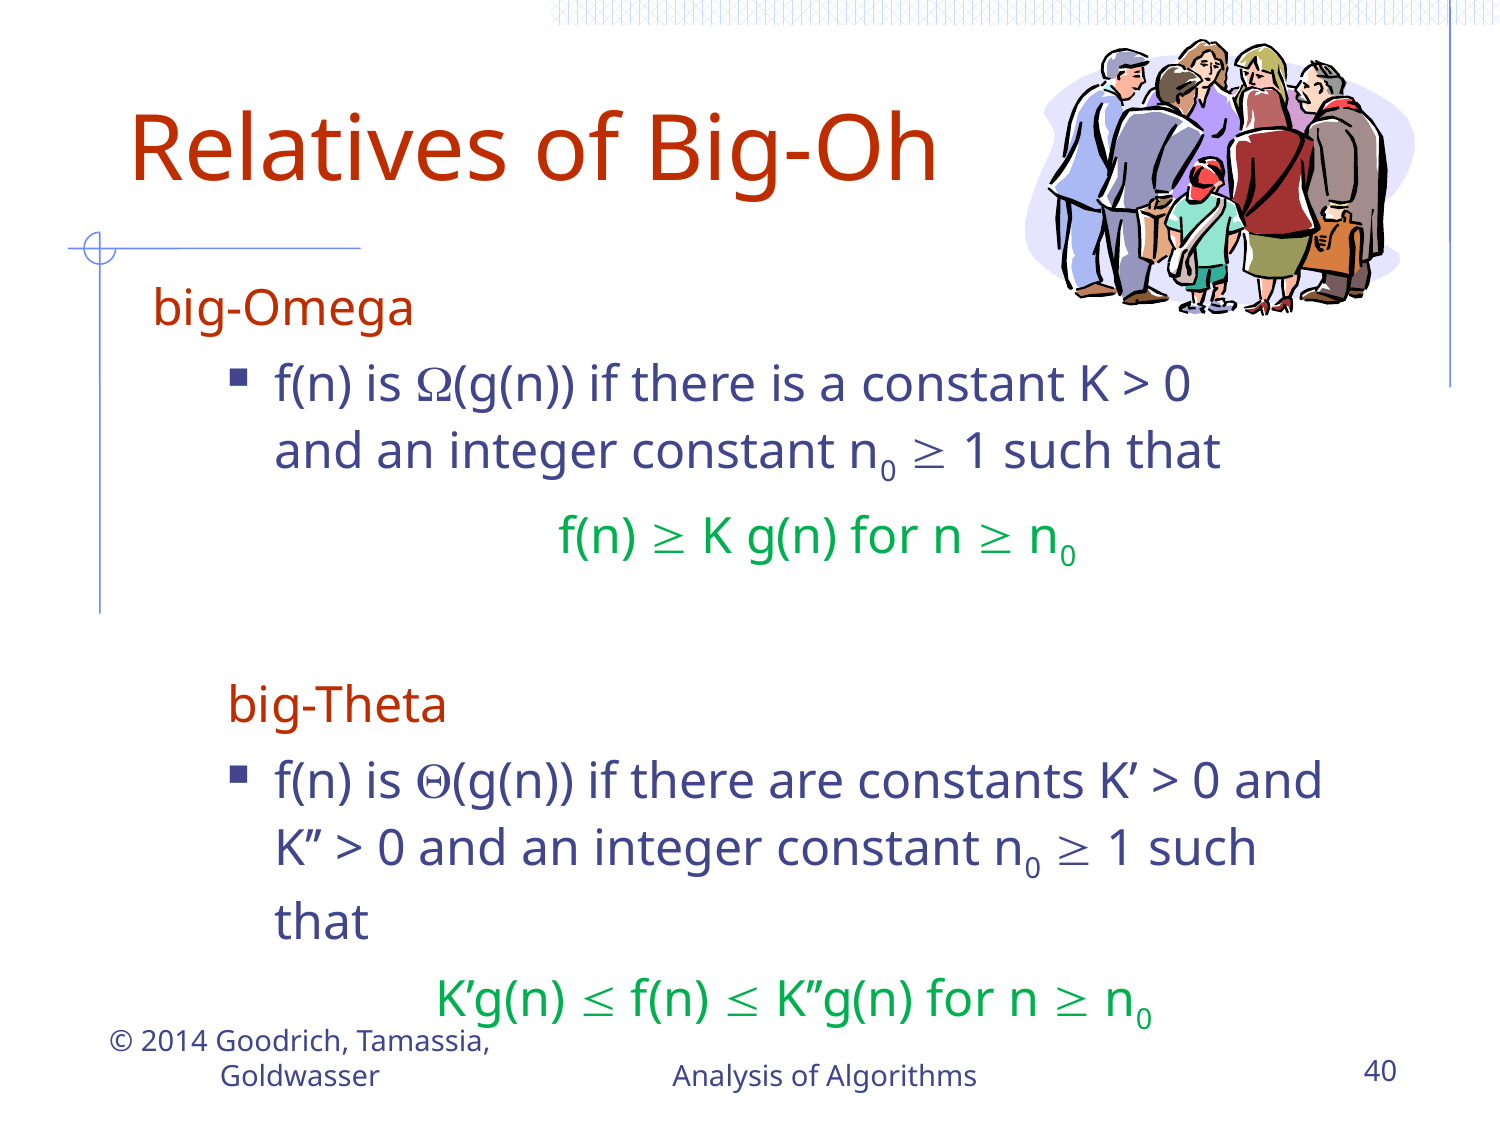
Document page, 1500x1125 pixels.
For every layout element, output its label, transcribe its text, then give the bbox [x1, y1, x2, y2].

text_box big-Omega f(n) is (g(n)) if there is a constant K > 0 and an integer constant n0  1 such that f(n)  K g(n) for n  n0 big-Theta f(n) is (g(n)) if there are constants K’ > 0 and K’’ > 0 and an integer constant n0  1 such that K’g(n)  f(n)  K’’g(n) for n  n0 [137, 262, 1375, 1038]
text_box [1024, 37, 1418, 319]
slide_number © 2014 Goodrich, Tamassia, Goldwasser [12, 1024, 588, 1101]
text_box Relatives of Big-Oh [112, 87, 1019, 200]
slide_number 40 [1099, 1024, 1413, 1101]
footer Analysis of Algorithms [588, 1038, 1063, 1101]
